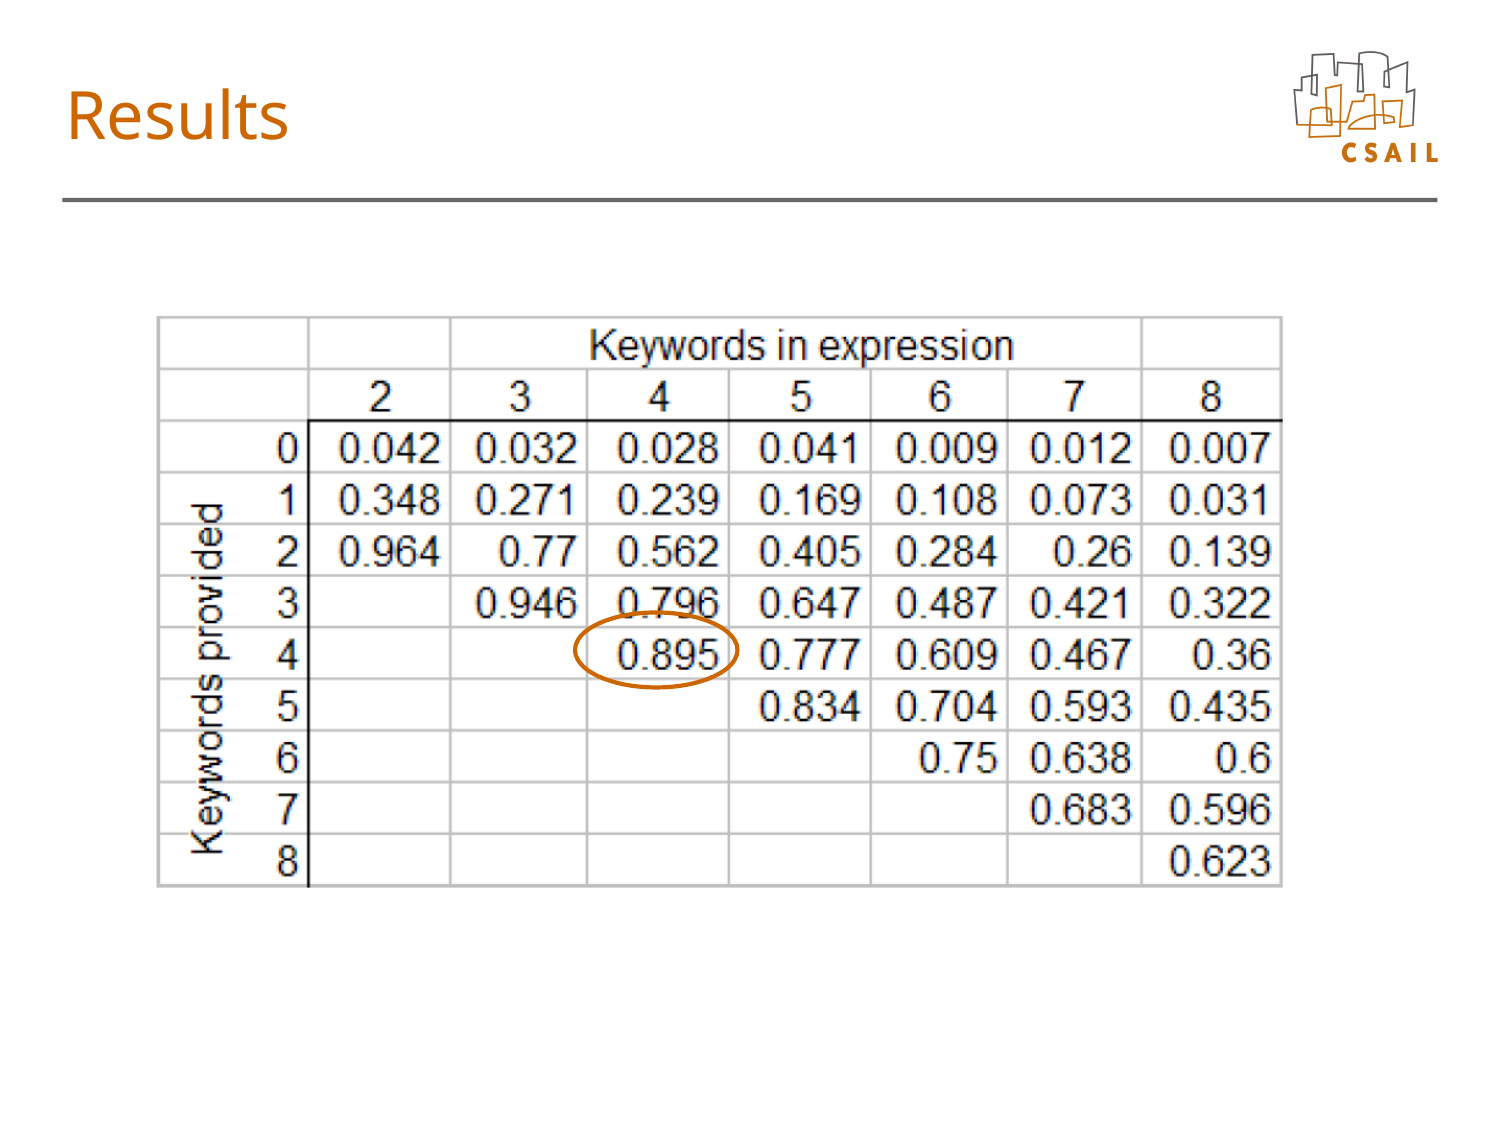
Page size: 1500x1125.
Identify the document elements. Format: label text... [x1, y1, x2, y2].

title Results [49, 62, 1263, 163]
picture [137, 299, 1300, 901]
picture [1275, 37, 1463, 166]
